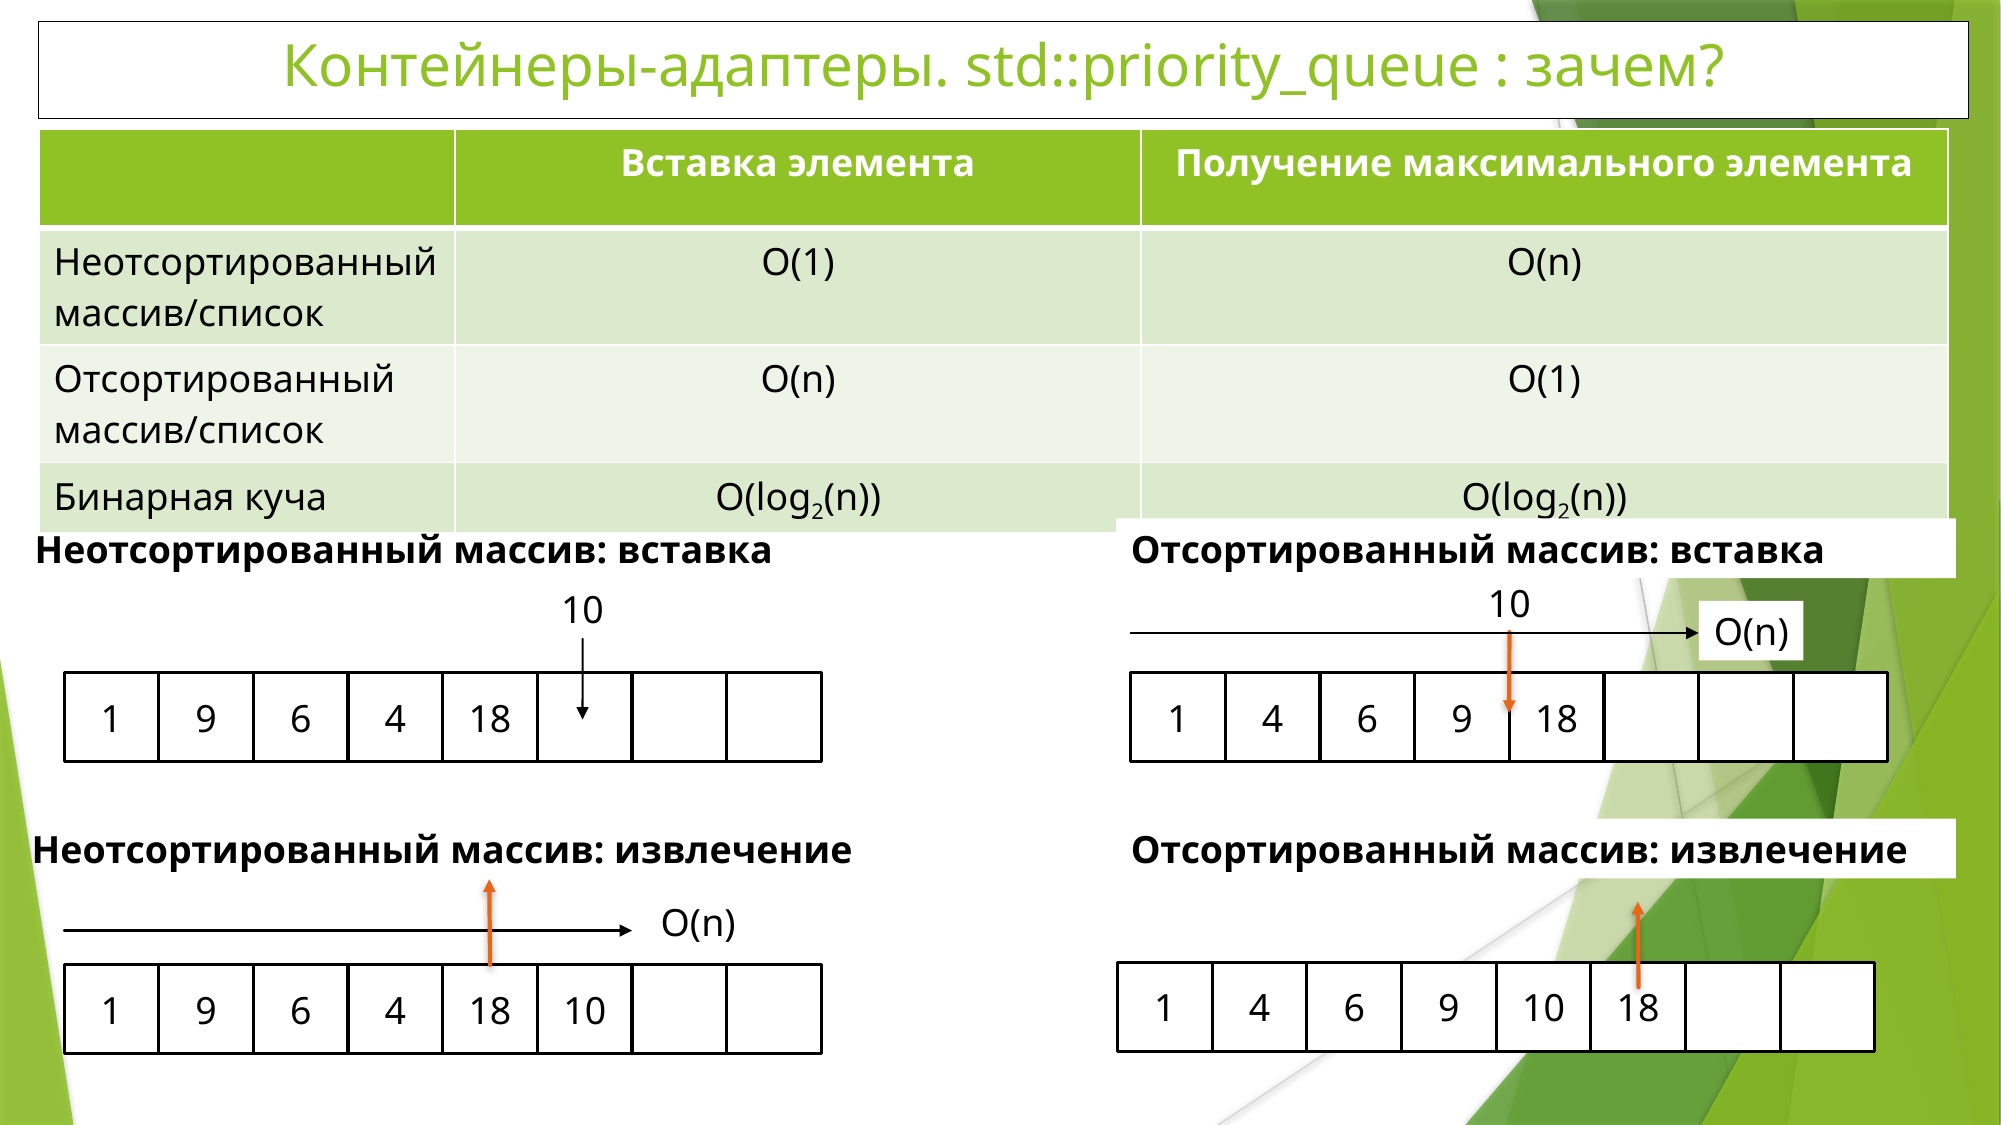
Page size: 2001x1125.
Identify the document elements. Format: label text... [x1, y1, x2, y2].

text_box 4 [1224, 671, 1318, 763]
text_box 6 [252, 963, 347, 1055]
text_box 1 [63, 963, 157, 1055]
table_cell O(1) [1142, 346, 1947, 462]
text_box [536, 671, 631, 763]
text_box 10 [536, 963, 631, 1055]
text_box Неотсортированный массив: вставка [19, 518, 789, 579]
table_cell О(1) [456, 231, 1140, 344]
text_box 6 [1318, 671, 1413, 763]
text_box О(n) [1698, 600, 1804, 661]
text_box 18 [1508, 671, 1602, 763]
text_box 4 [347, 671, 441, 763]
text_box Контейнеры-адаптеры. std::priority_queue : зачем? [38, 21, 1969, 119]
text_box Отсортированный массив: извлечение [1116, 818, 1956, 879]
text_box [631, 963, 725, 1055]
table_cell Бинарная куча [40, 463, 454, 518]
text_box [1697, 671, 1792, 763]
text_box 18 [441, 963, 536, 1055]
text_box [1779, 961, 1876, 1053]
table_cell О(n) [1142, 231, 1947, 344]
text_box 6 [1305, 961, 1400, 1053]
text_box 10 [546, 578, 619, 639]
text_box 4 [1211, 961, 1305, 1053]
text_box Отсортированный массив: вставка [1116, 518, 1956, 579]
text_box 6 [252, 671, 347, 763]
text_box 10 [1473, 572, 1546, 631]
table_cell O(log2(n)) [1142, 463, 1947, 518]
text_box [725, 671, 823, 763]
table_cell Отсортированный массив/список [40, 346, 454, 462]
text_box [631, 671, 725, 763]
table_header [40, 130, 454, 225]
text_box [1792, 671, 1889, 763]
text_box 18 [1589, 961, 1684, 1053]
text_box 1 [63, 671, 157, 763]
table_header Получение максимального элемента [1142, 130, 1947, 225]
table_cell O(n) [456, 346, 1140, 462]
text_box 1 [1116, 961, 1211, 1053]
text_box 10 [1495, 961, 1589, 1053]
text_box 1 [1129, 671, 1224, 763]
text_box 9 [1413, 671, 1508, 763]
text_box [1602, 671, 1697, 763]
table_header Вставка элемента [456, 130, 1140, 225]
text_box 18 [441, 671, 536, 763]
text_box [1684, 961, 1779, 1053]
text_box 4 [347, 963, 441, 1055]
text_box 9 [157, 671, 252, 763]
text_box 9 [157, 963, 252, 1055]
text_box Неотсортированный массив: извлечение [16, 818, 868, 879]
table_cell Неотсортированный массив/список [40, 231, 454, 344]
text_box О(n) [645, 891, 751, 952]
table_cell O(log2(n)) [456, 463, 1140, 532]
text_box 9 [1400, 961, 1495, 1053]
text_box [725, 963, 823, 1055]
